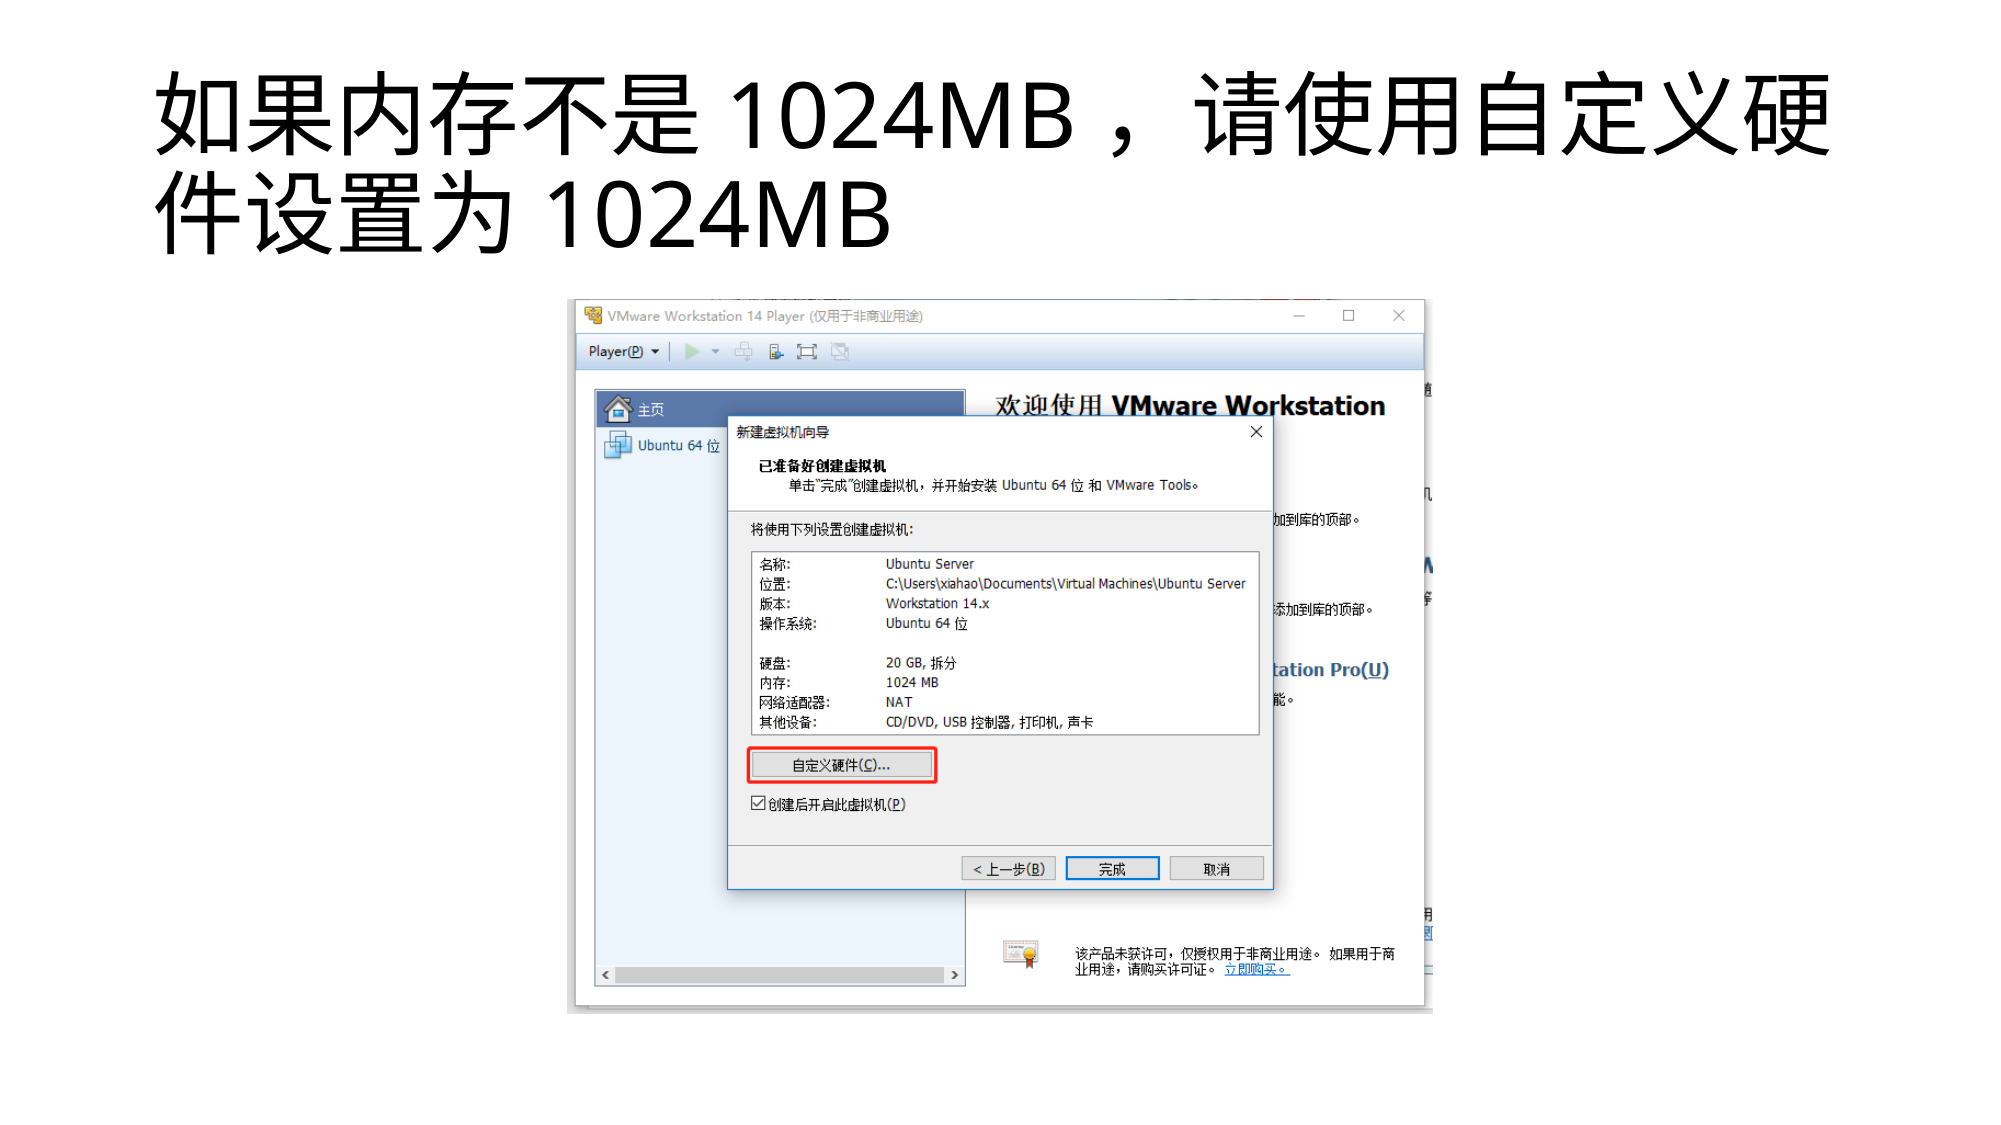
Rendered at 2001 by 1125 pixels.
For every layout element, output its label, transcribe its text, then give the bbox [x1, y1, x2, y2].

title 如果内存不是1024MB，请使用自定义硬件设置为1024MB [137, 59, 1863, 278]
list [567, 299, 1433, 1014]
